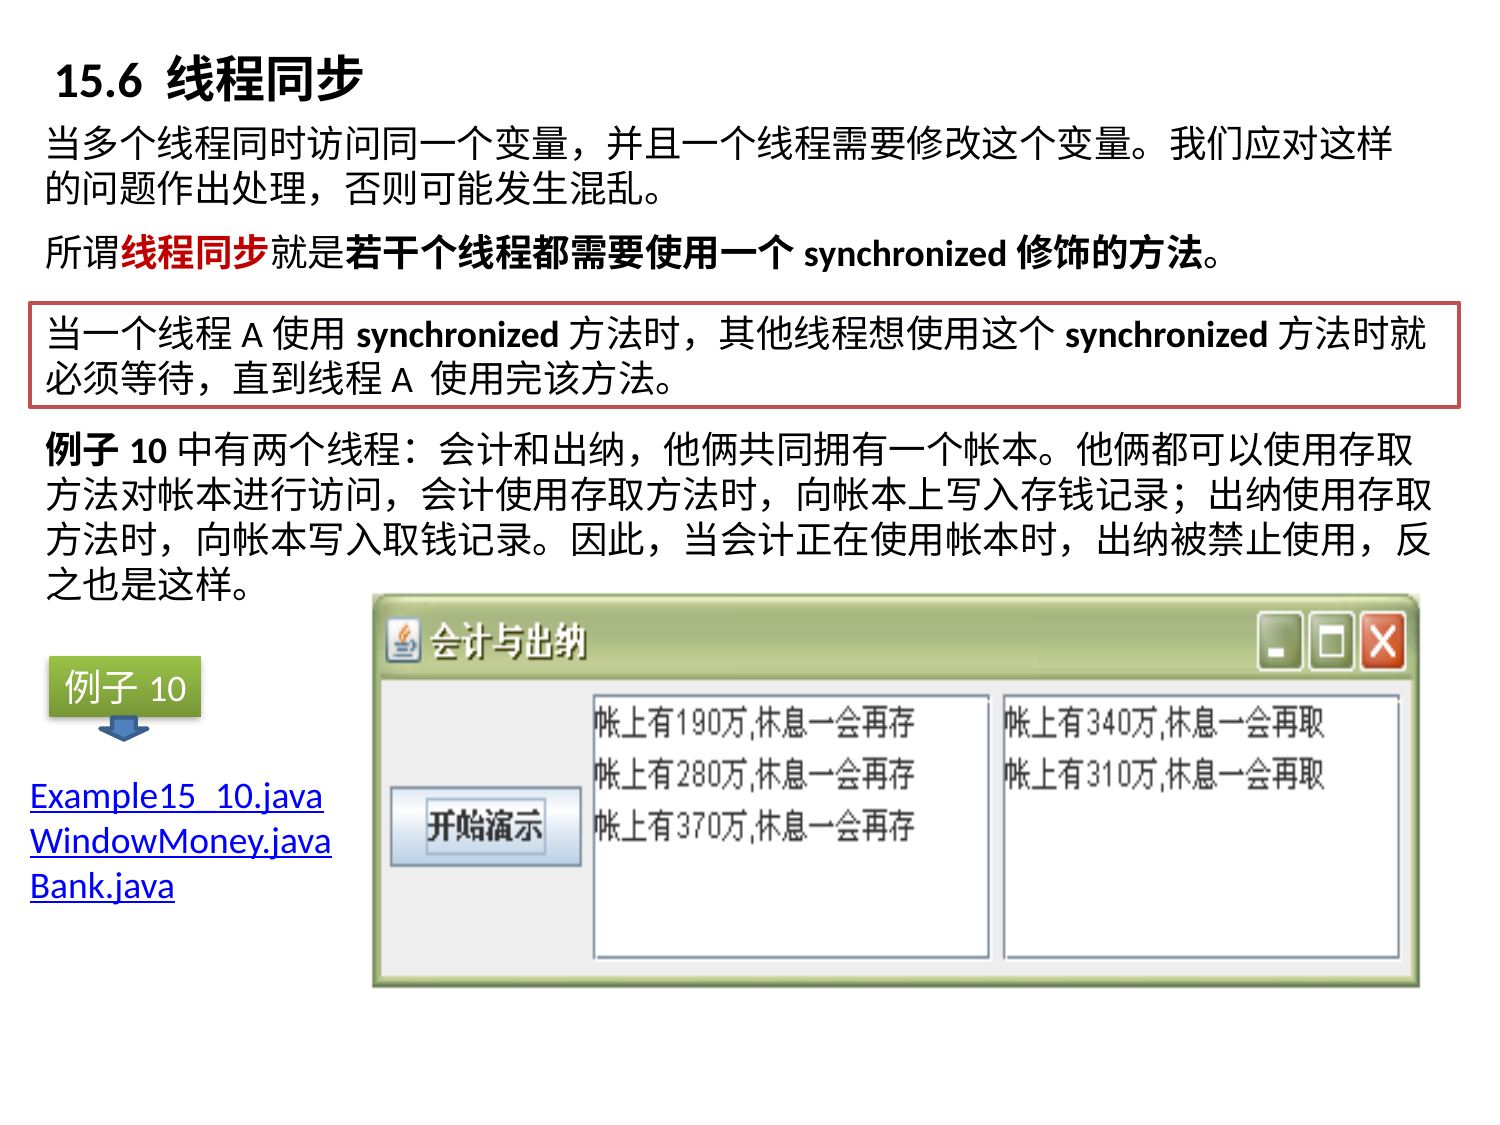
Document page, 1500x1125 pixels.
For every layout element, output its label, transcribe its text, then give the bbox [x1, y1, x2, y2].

picture [364, 585, 1436, 1000]
title 15.6 线程同步 [38, 0, 586, 112]
text_box [98, 715, 150, 742]
text_box 所谓线程同步就是若干个线程都需要使用一个synchronized修饰的方法。 [30, 221, 1459, 282]
text_box 例子10 [49, 656, 201, 717]
text_box 例子10中有两个线程：会计和出纳，他俩共同拥有一个帐本。他俩都可以使用存取方法对帐本进行访问，会计使用存取方法时，向帐本上写入存钱记录；出纳使用存取方法时，向帐本写入取钱记录。因此，当会计正在使用帐本时，出纳被禁止使用，反之也是这样。 [30, 418, 1459, 614]
text_box 当多个线程同时访问同一个变量，并且一个线程需要修改这个变量。我们应对这样的问题作出处理，否则可能发生混乱。 [29, 112, 1412, 218]
text_box 当一个线程A使用synchronized方法时，其他线程想使用这个synchronized方法时就必须等待，直到线程A 使用完该方法。 [28, 301, 1461, 409]
text_box Example15_10.java WindowMoney.java Bank.java [15, 763, 359, 913]
